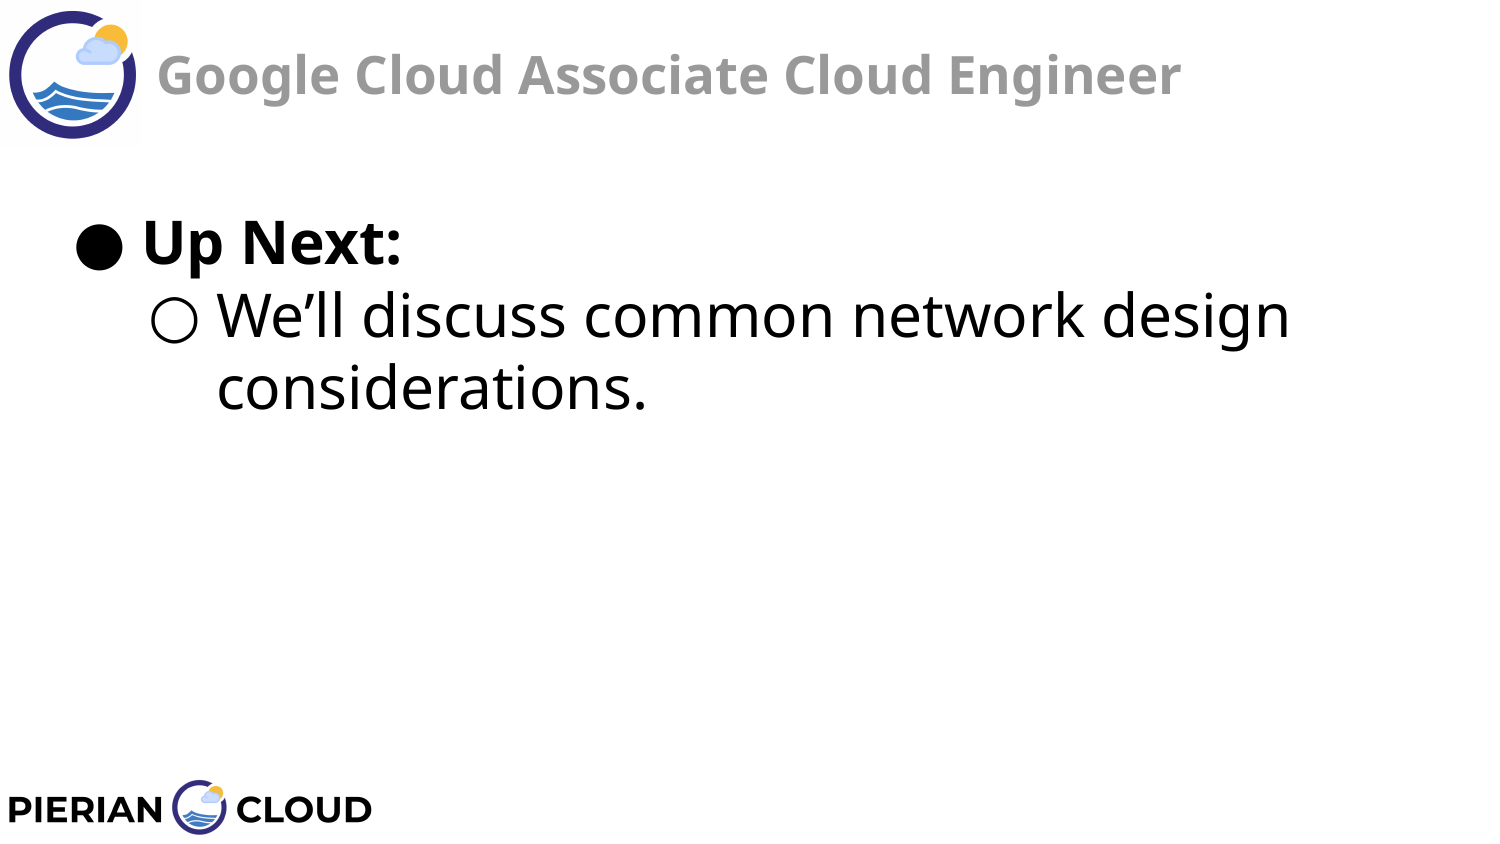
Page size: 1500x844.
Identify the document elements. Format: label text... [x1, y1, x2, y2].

picture [0, 0, 142, 146]
title Google Cloud Associate Cloud Engineer [146, 25, 1420, 120]
picture [0, 758, 375, 844]
subtitle Up Next: We’ll discuss common network design considerations. [51, 189, 1476, 750]
